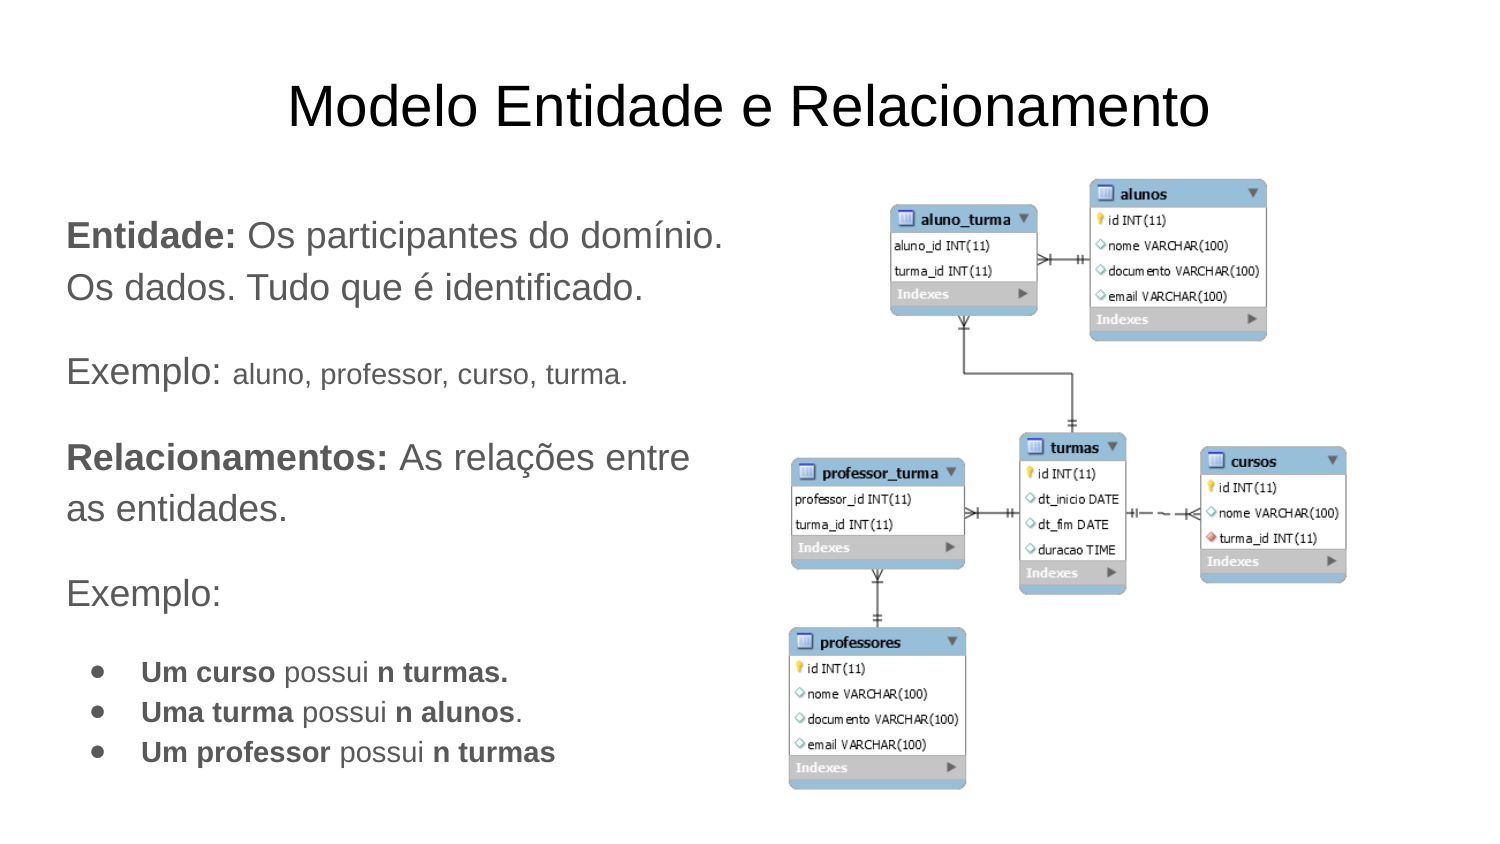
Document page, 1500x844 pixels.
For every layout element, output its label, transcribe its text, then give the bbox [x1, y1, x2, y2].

title Modelo Entidade e Relacionamento [51, 52, 1449, 147]
picture [775, 172, 1357, 800]
list Entidade: Os participantes do domínio. Os dados. Tudo que é identificado. Exemplo: aluno, professor, curso, turma. Relacionamentos: As relações entre as entidades. Exemplo: Um curso possui n turmas. Uma turma possui n alunos. Um professor possui n turmas [51, 189, 753, 817]
